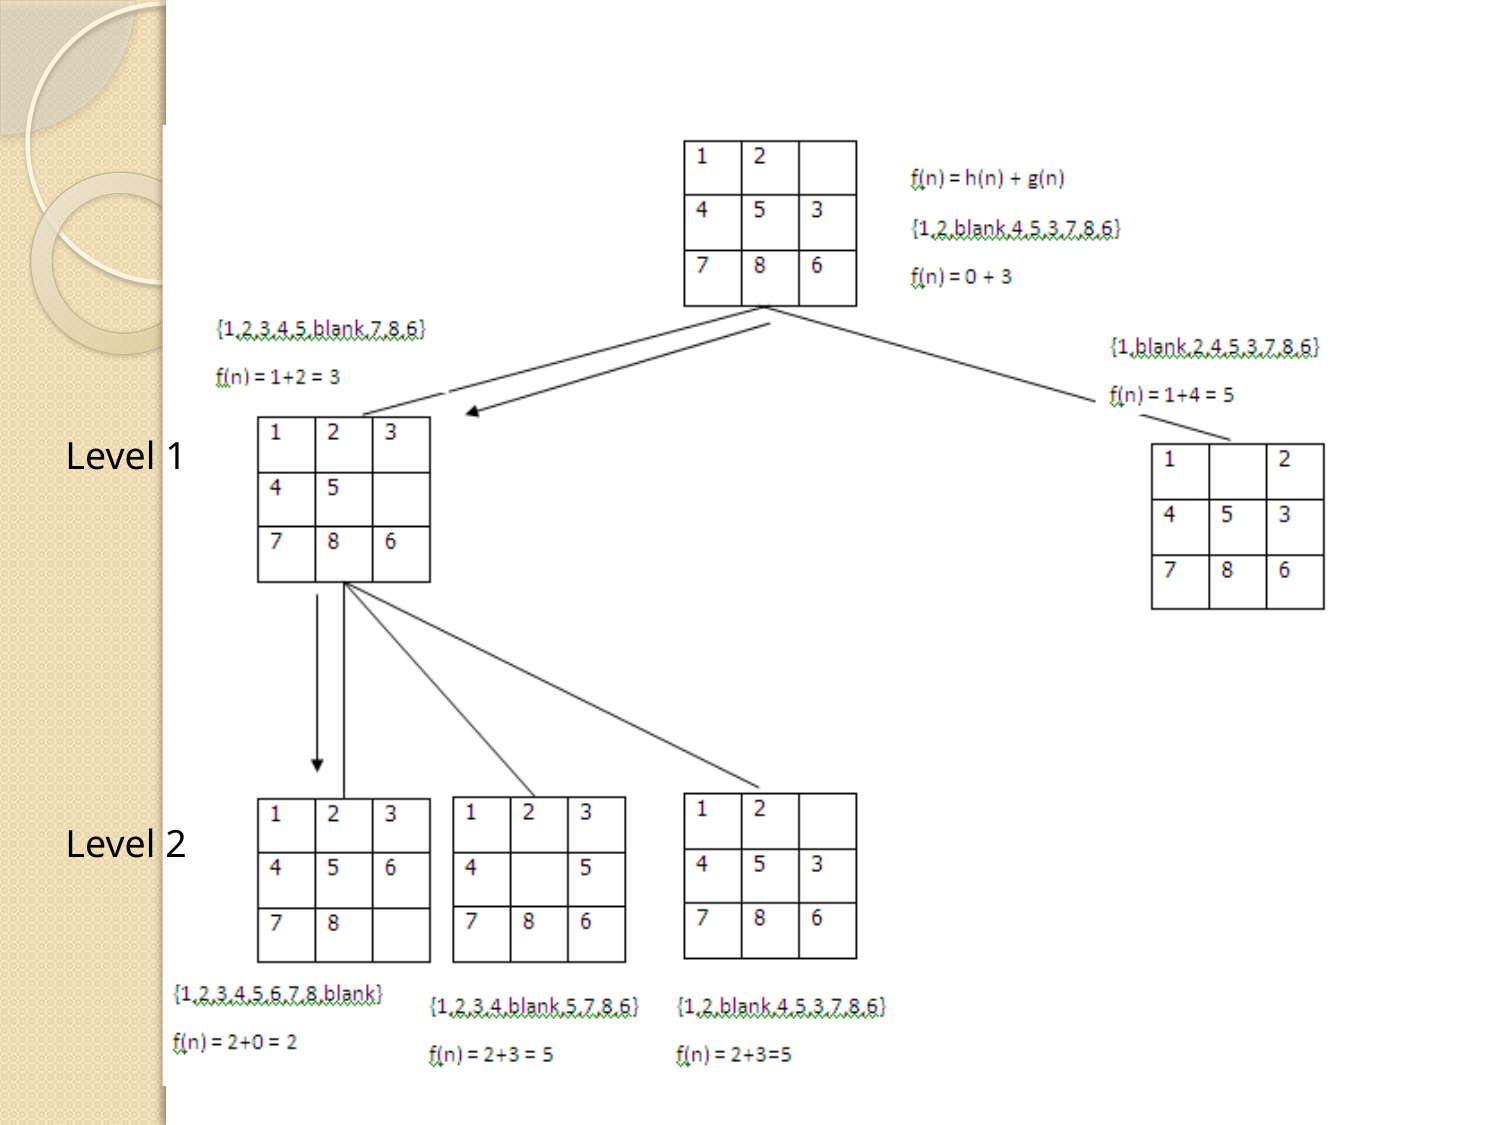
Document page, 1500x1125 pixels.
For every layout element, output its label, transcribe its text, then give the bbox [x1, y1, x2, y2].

picture [162, 124, 1338, 1086]
text_box Level 2 [50, 812, 155, 873]
text_box Level 1 [50, 424, 155, 485]
